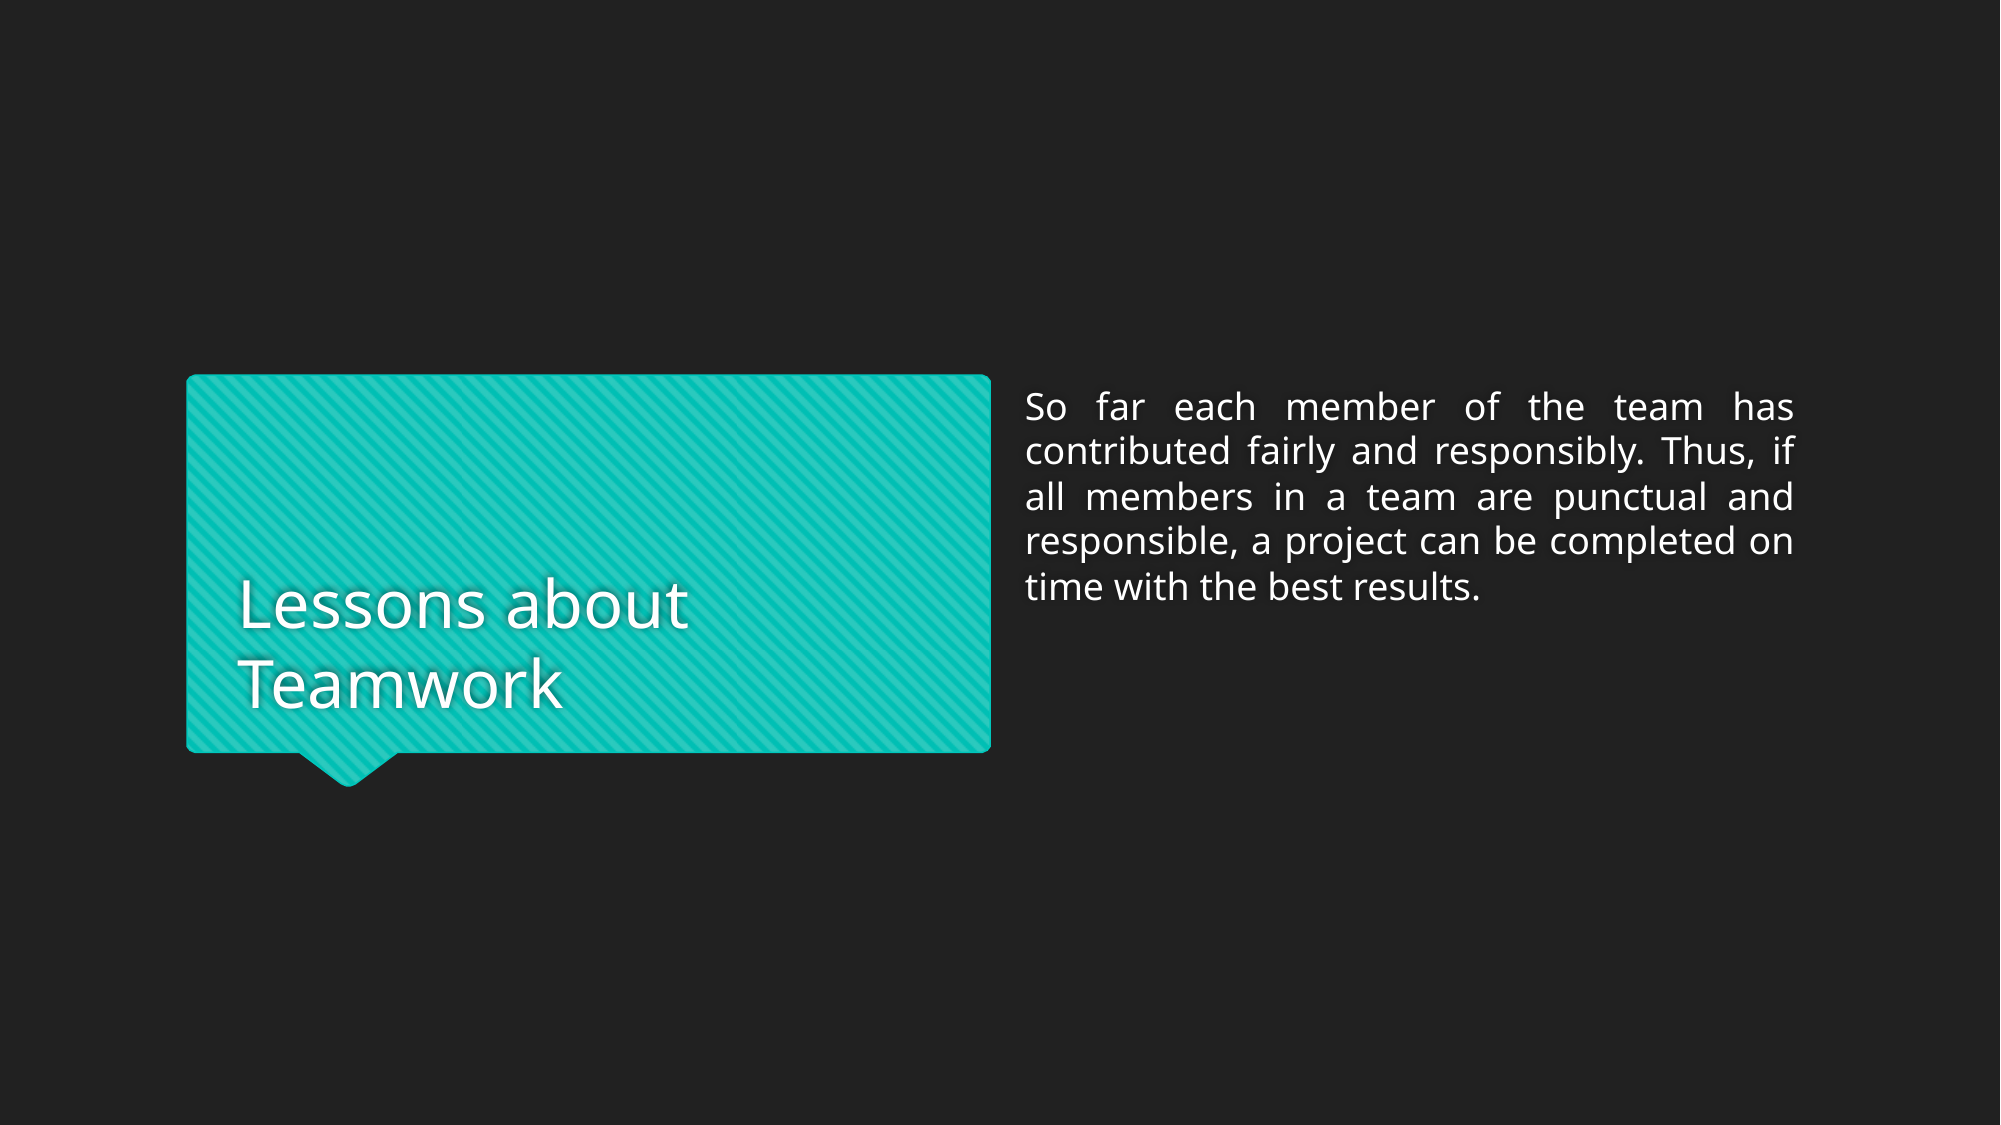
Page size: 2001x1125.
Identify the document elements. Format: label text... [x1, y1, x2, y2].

title Lessons about Teamwork [222, 399, 942, 729]
list So far each member of the team has contributed fairly and responsibly. Thus, if all members in a team are punctual and responsible, a project can be completed on time with the best results. [1009, 375, 1811, 752]
